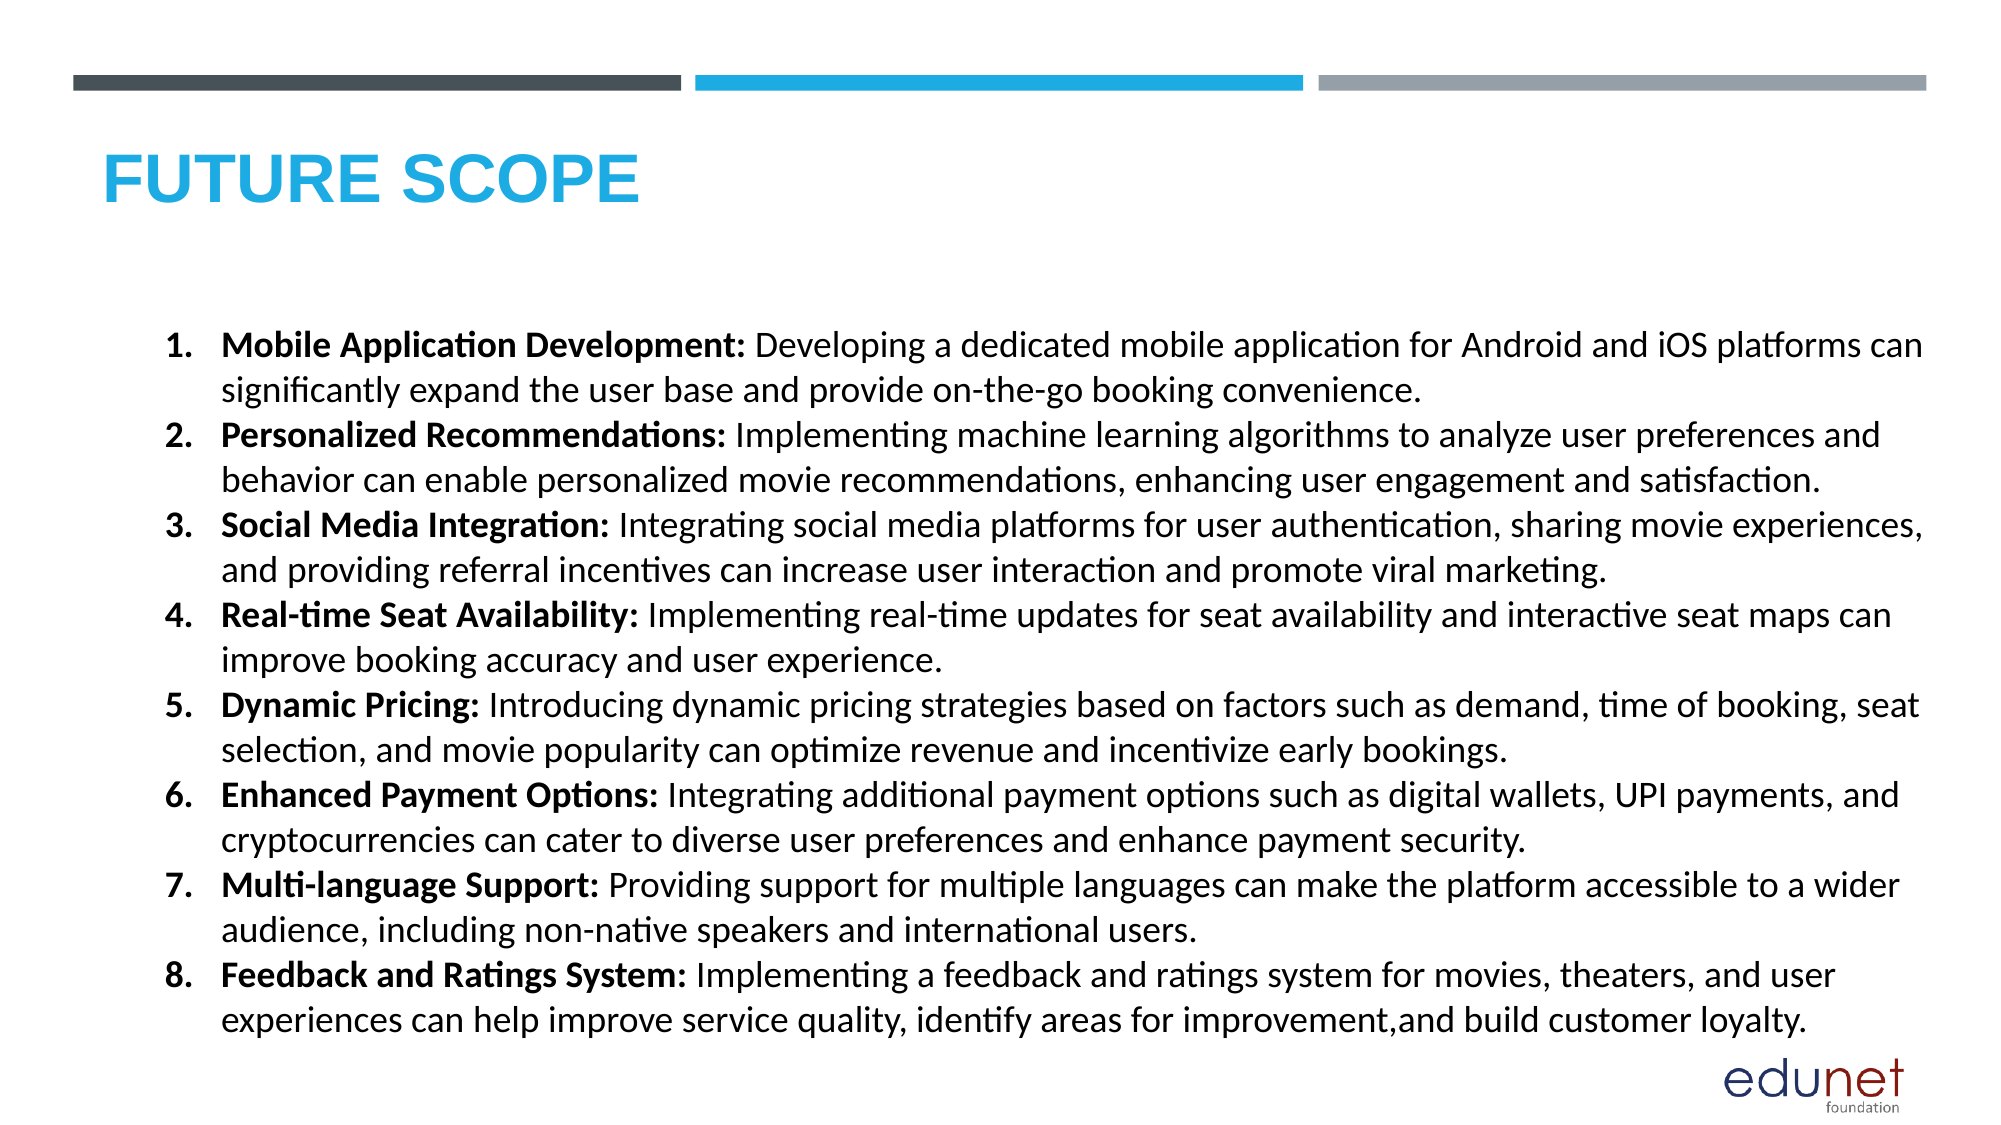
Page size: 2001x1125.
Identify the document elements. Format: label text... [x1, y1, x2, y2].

picture [1724, 1057, 1904, 1113]
text_box Mobile Application Development: Developing a dedicated mobile application for Android and iOS platforms can significantly expand the user base and provide on-the-go booking convenience. Personalized Recommendations: Implementing machine learning algorithms to analyze user preferences and behavior can enable personalized movie recommendations, enhancing user engagement and satisfaction. Social Media Integration: Integrating social media platforms for user authentication, sharing movie experiences, and providing referral incentives can increase user interaction and promote viral marketing. Real-time Seat Availability: Implementing real-time updates for seat availability and interactive seat maps can improve booking accuracy and user experience. Dynamic Pricing: Introducing dynamic pricing strategies based on factors such as demand, time of booking, seat selection, and movie popularity can optimize revenue and incentivize early bookings. Enhanced Payment Options: Integrating additional payment options such as digital wallets, UPI payments, and cryptocurrencies can cater to diverse user preferences and enhance payment security. Multi-language Support: Providing support for multiple languages can make the platform accessible to a wider audience, including non-native speakers and international users. Feedback and Ratings System: Implementing a feedback and ratings system for movies, theaters, and user experiences can help improve service quality, identify areas for improvement,and build customer loyalty. [149, 312, 1950, 1048]
title FUTURE SCOPE [100, 131, 643, 322]
